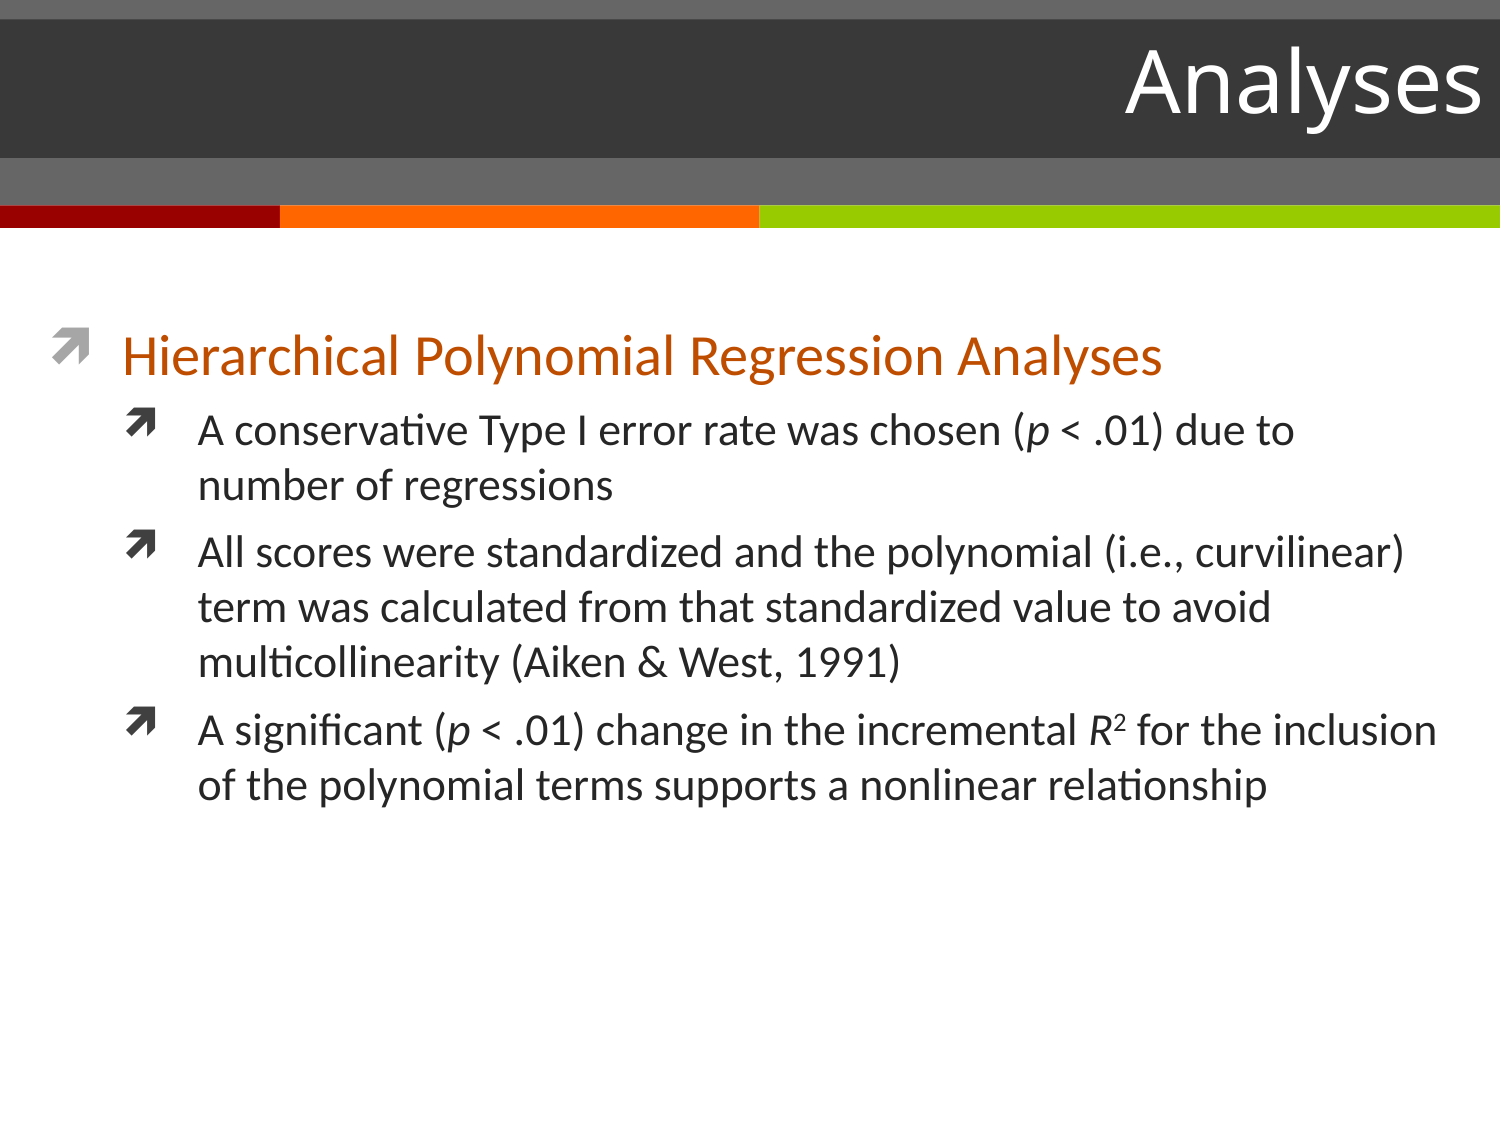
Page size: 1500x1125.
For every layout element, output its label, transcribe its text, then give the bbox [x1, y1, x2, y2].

list Hierarchical Polynomial Regression Analyses A conservative Type I error rate was chosen (p < .01) due to number of regressions All scores were standardized and the polynomial (i.e., curvilinear) term was calculated from that standardized value to avoid multicollinearity (Aiken & West, 1991) A significant (p < .01) change in the incremental R2 for the inclusion of the polynomial terms supports a nonlinear relationship [32, 309, 1454, 1125]
title Analyses [0, 0, 1500, 158]
